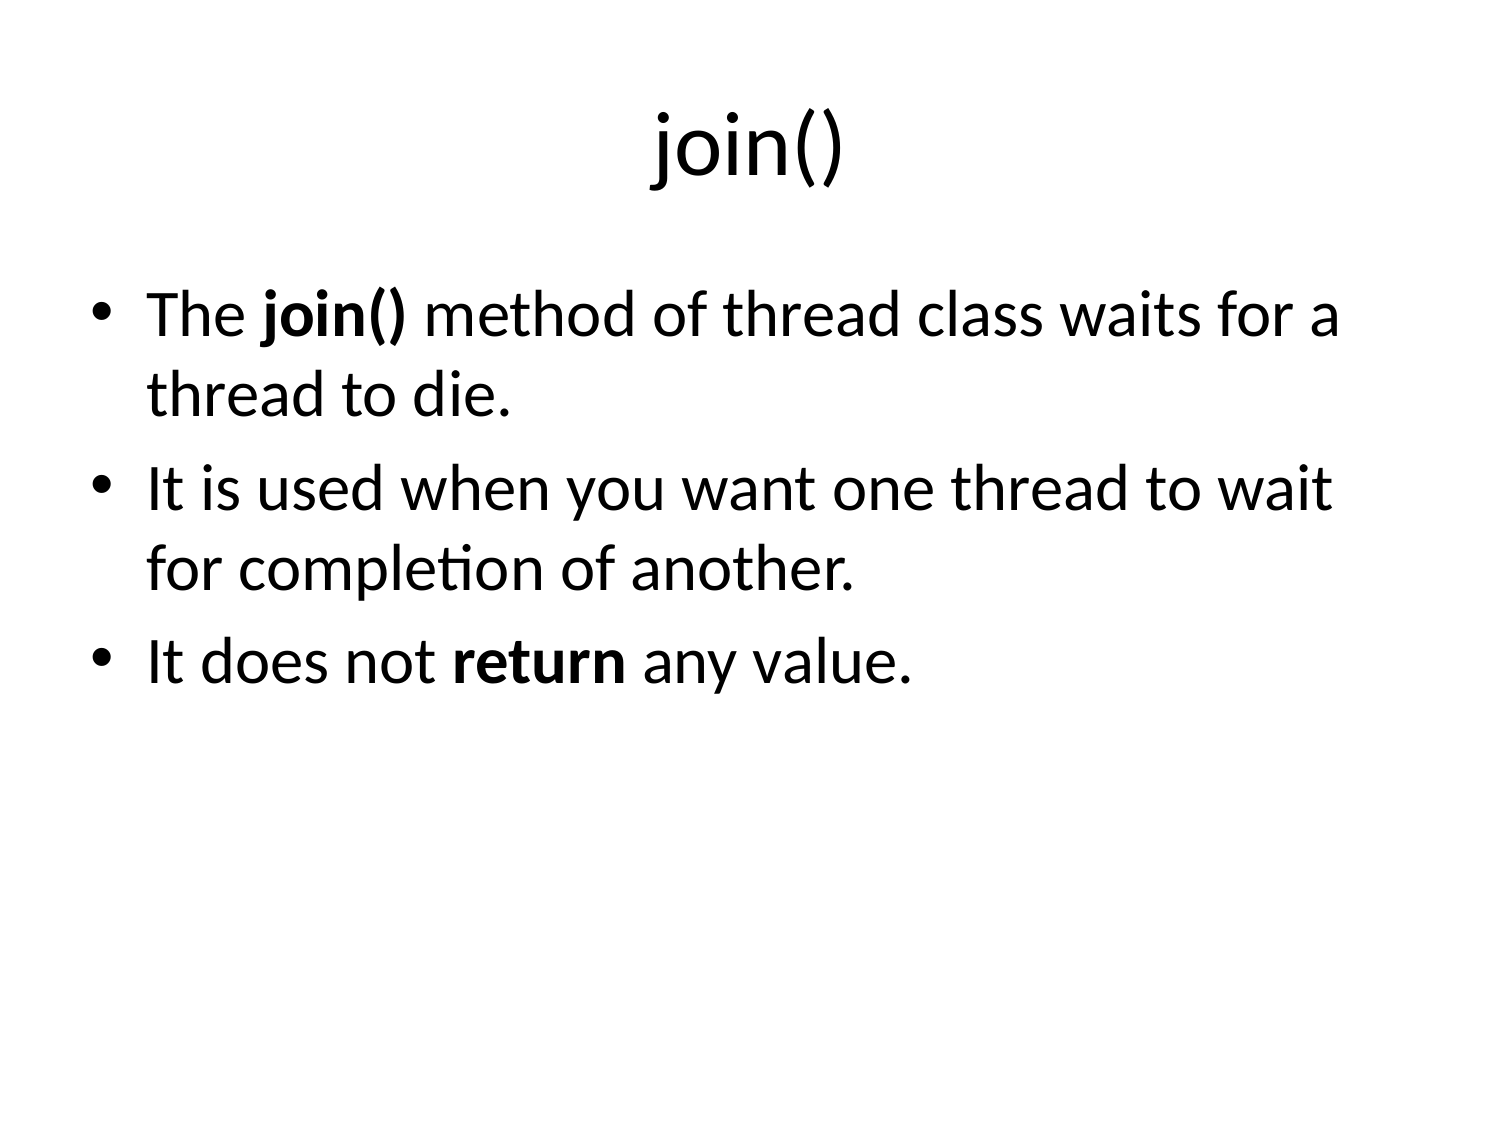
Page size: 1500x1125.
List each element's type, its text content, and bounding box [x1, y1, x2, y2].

title join() [75, 45, 1425, 233]
list The join() method of thread class waits for a thread to die. It is used when you want one thread to wait for completion of another. It does not return any value. [75, 262, 1425, 1005]
